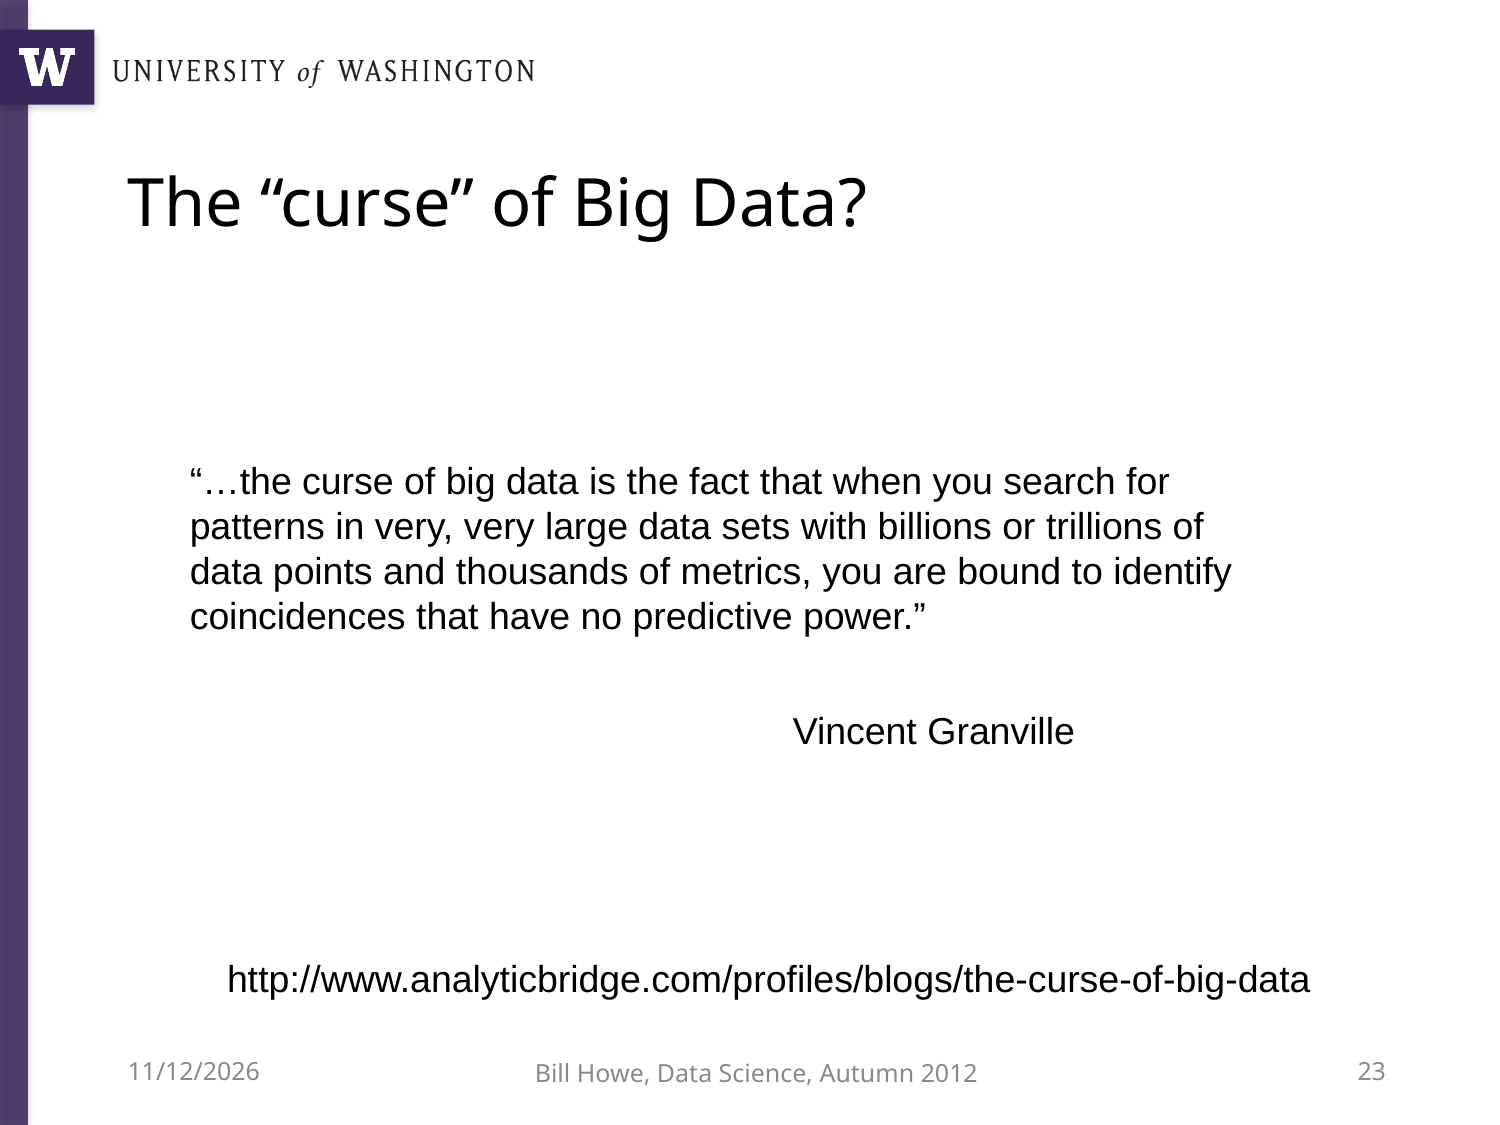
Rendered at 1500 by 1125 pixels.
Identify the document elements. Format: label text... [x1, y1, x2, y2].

picture [112, 59, 534, 88]
text_box “…the curse of big data is the fact that when you search for patterns in very, very large data sets with billions or trillions of data points and thousands of metrics, you are bound to identify coincidences that have no predictive power.” [174, 449, 1250, 645]
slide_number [112, 1042, 463, 1103]
slide_number 23 [1051, 1042, 1402, 1103]
picture [19, 48, 75, 86]
footer Bill Howe, Data Science, Autumn 2012 [519, 1042, 995, 1103]
text_box Vincent Granville [778, 699, 1090, 760]
text_box http://www.analyticbridge.com/profiles/blogs/the-curse-of-big-data [212, 947, 1338, 1007]
title The “curse” of Big Data? [112, 125, 1401, 275]
